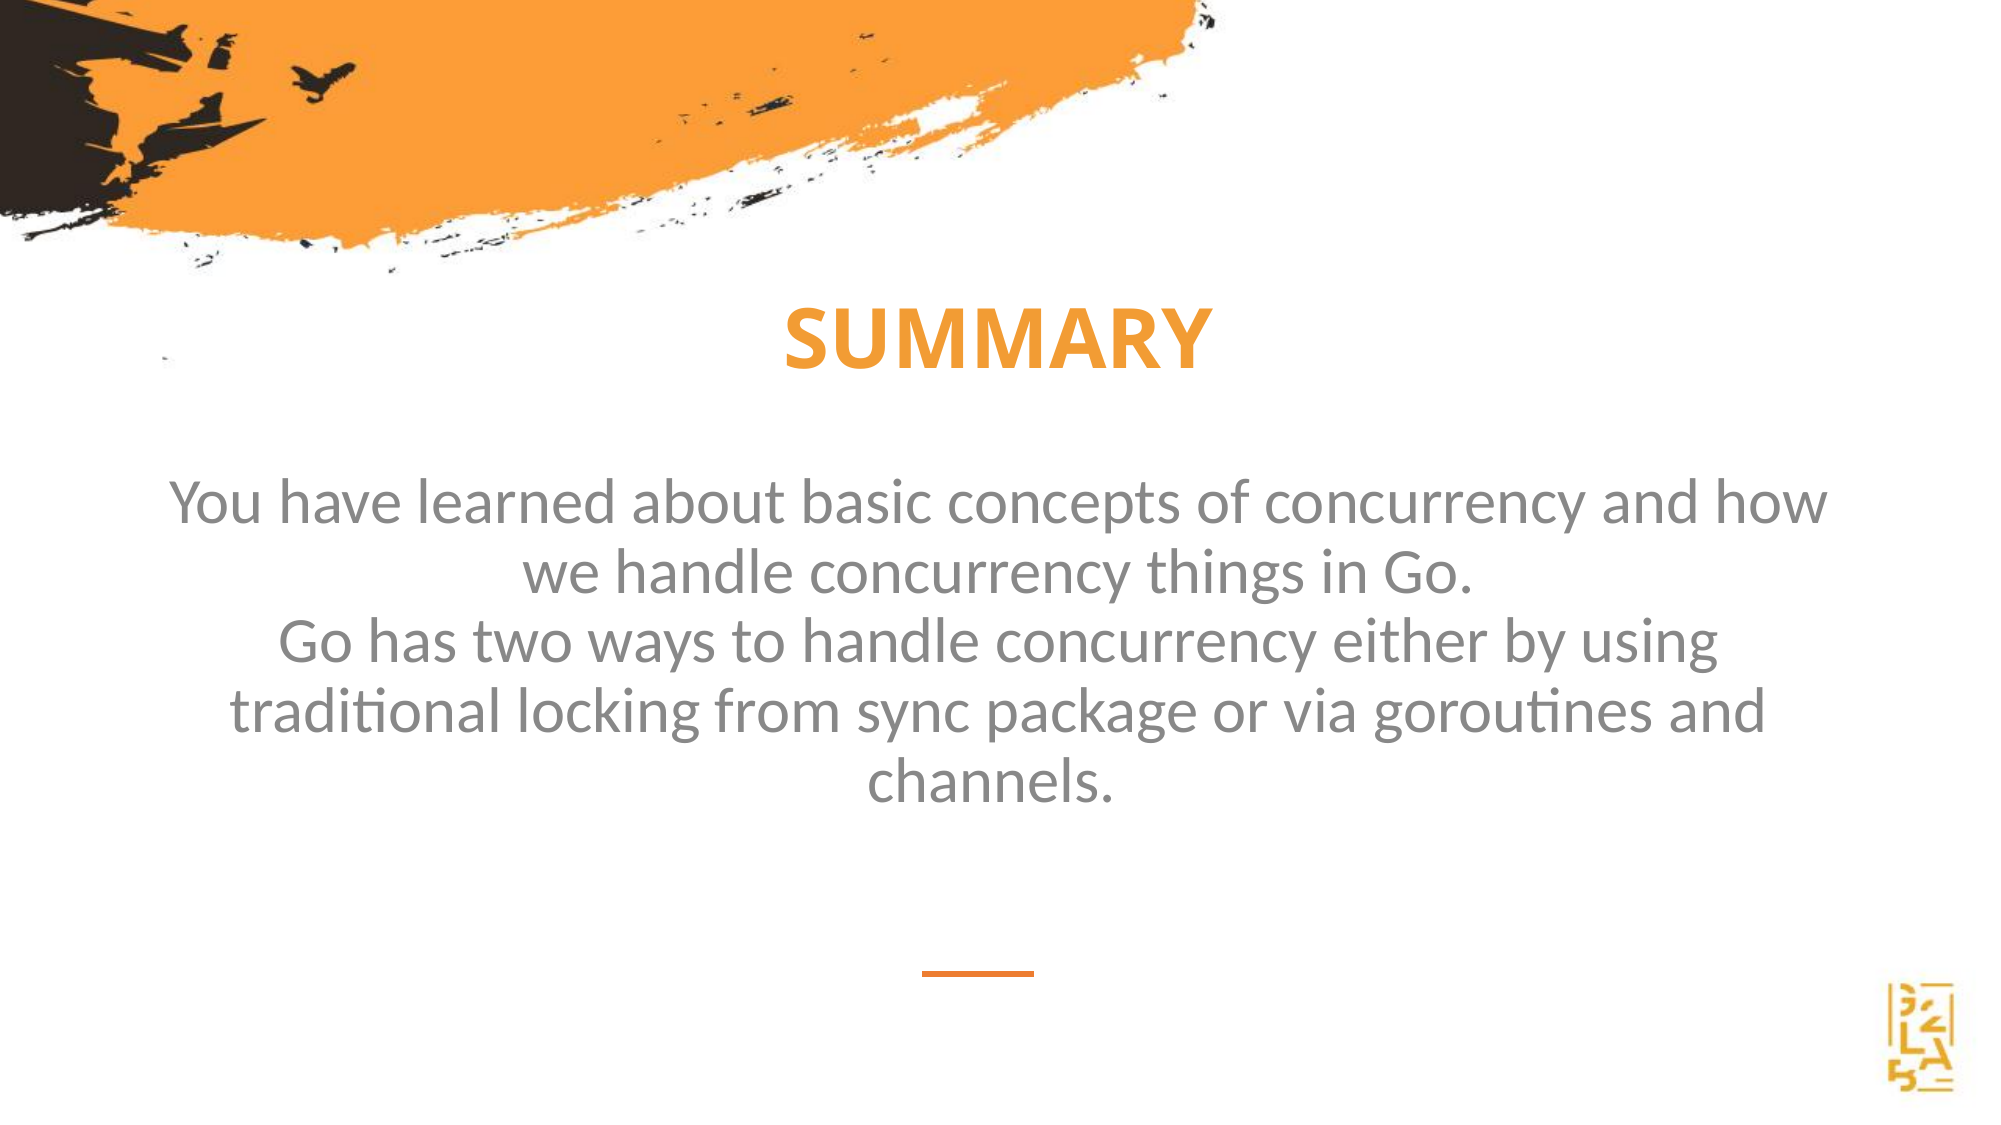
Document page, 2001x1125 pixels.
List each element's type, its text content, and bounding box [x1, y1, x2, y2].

title SUMMARY [136, 280, 1862, 395]
picture [0, 0, 2001, 1125]
list You have learned about basic concepts of concurrency and how we handle concurrency things in Go. Go has two ways to handle concurrency either by using traditional locking from sync package or via goroutines and channels. [136, 460, 1862, 999]
